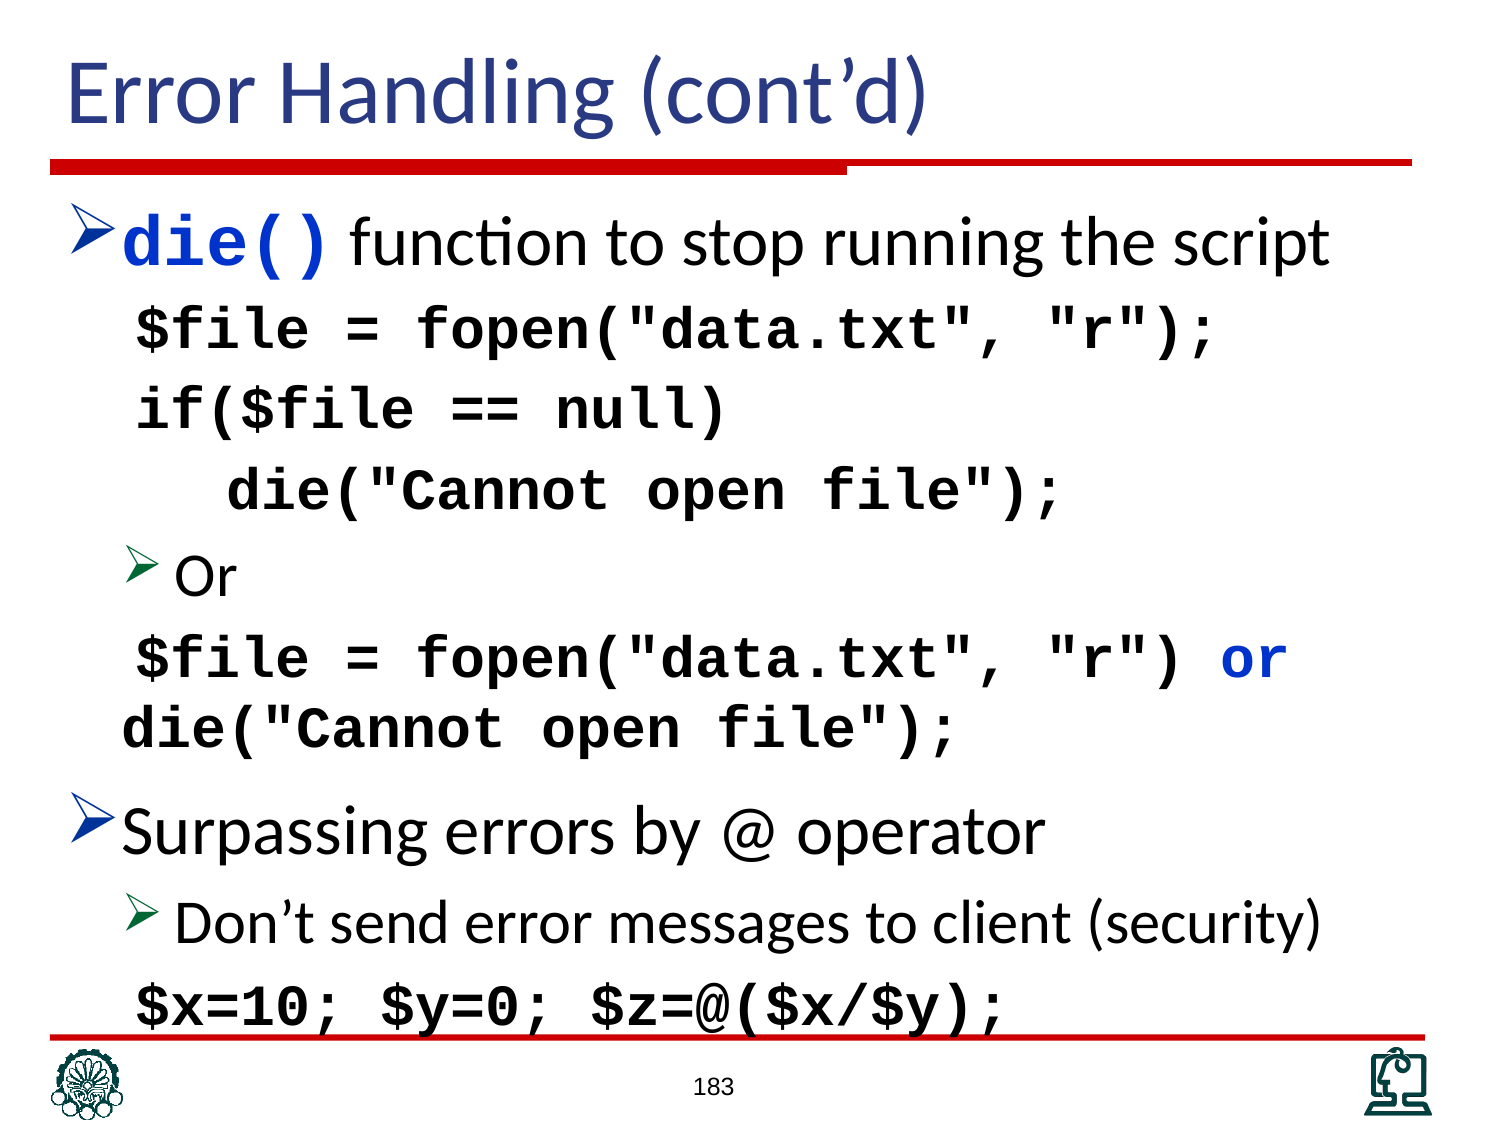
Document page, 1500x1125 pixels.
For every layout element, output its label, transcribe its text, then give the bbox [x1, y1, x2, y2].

title Error Handling (cont’d) [49, 24, 1438, 151]
slide_number 183 [649, 1062, 751, 1103]
list die() function to stop running the script $file = fopen("data.txt", "r"); if($file == null) die("Cannot open file"); Or $file = fopen("data.txt", "r") or die("Cannot open file"); Surpassing errors by @ operator Don’t send error messages to client (security) $x=10; $y=0; $z=@($x/$y); [49, 187, 1426, 1038]
picture [1362, 1045, 1438, 1119]
picture [50, 1047, 125, 1122]
